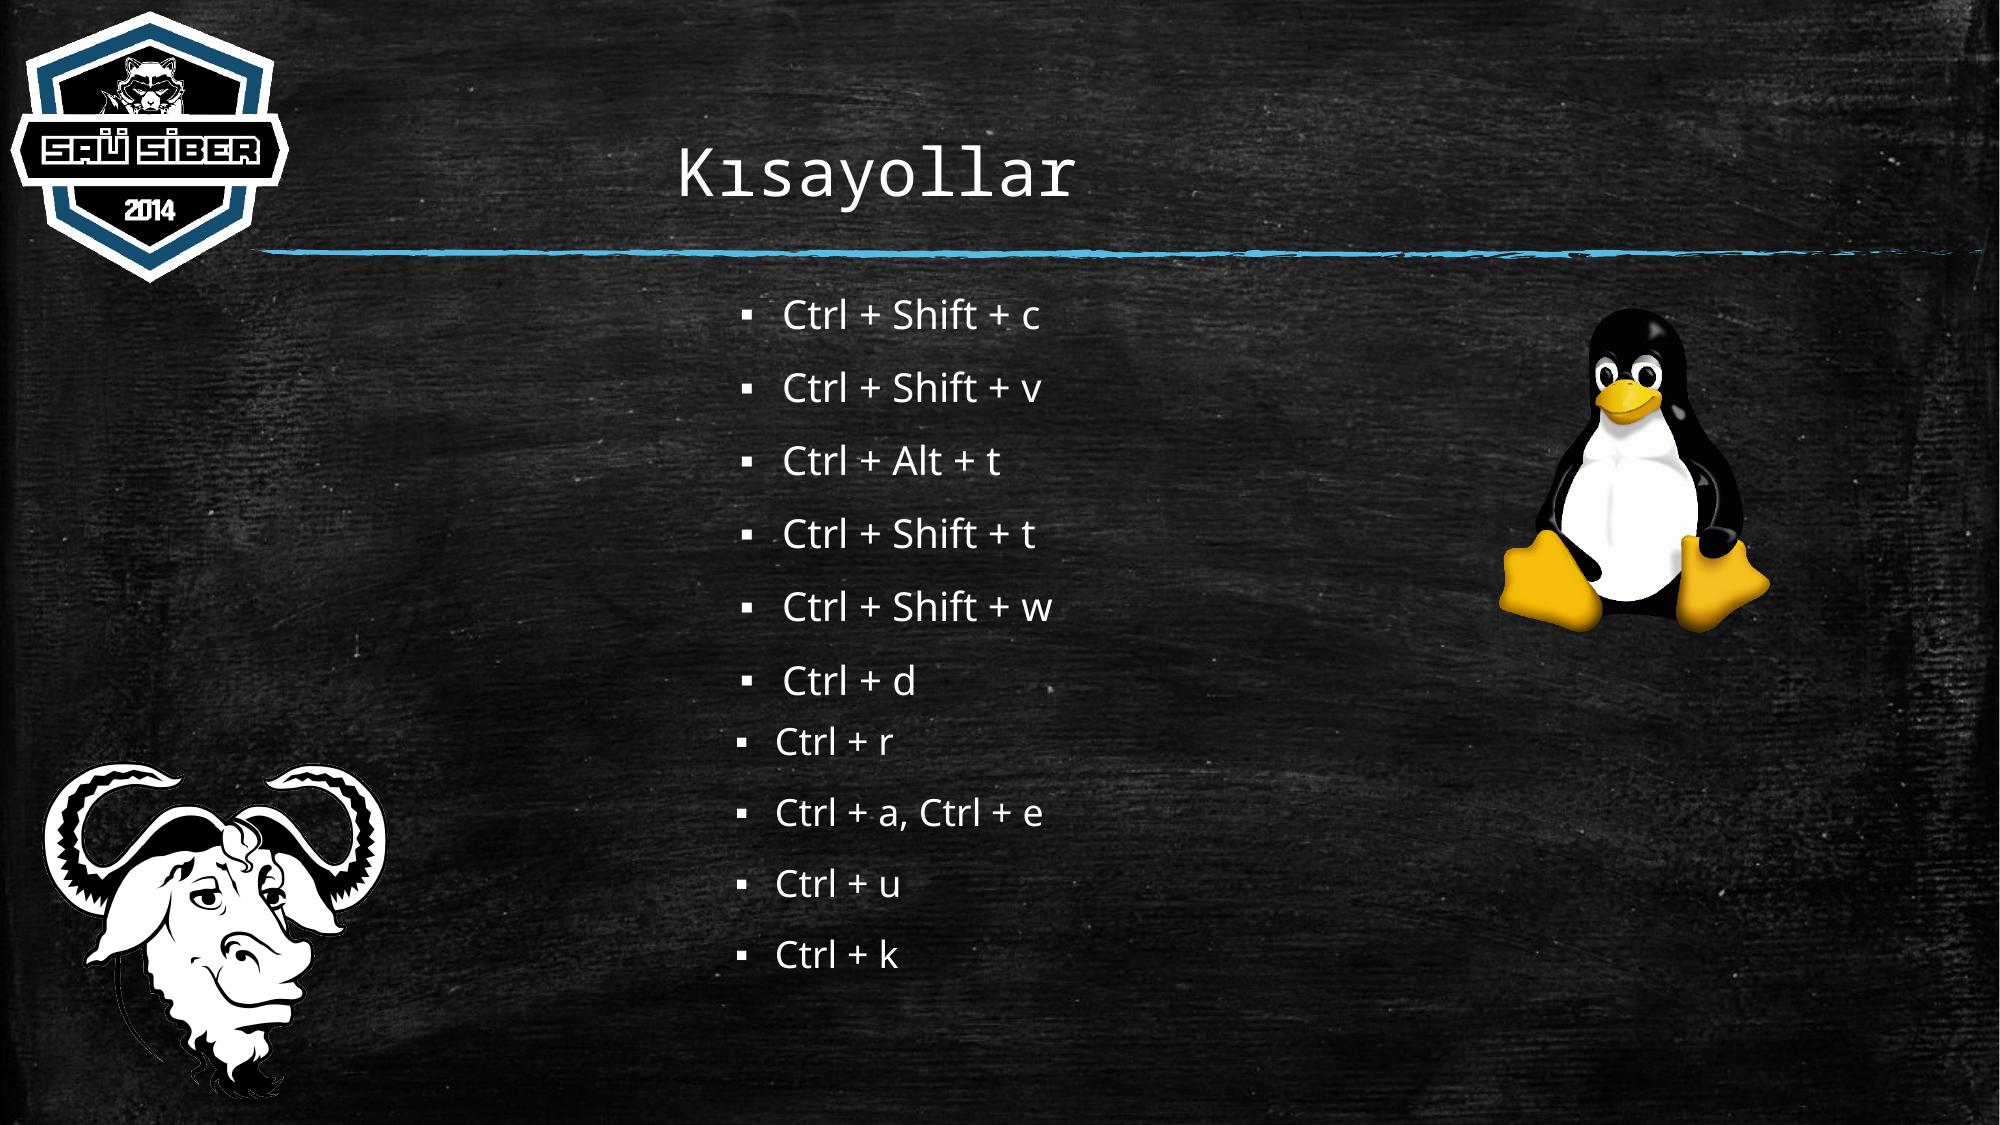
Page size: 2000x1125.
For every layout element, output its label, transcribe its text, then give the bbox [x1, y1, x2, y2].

picture [0, 0, 350, 350]
picture [1479, 287, 1785, 647]
picture [42, 761, 388, 1099]
list Ctrl + Shift + c Ctrl + Shift + v Ctrl + Alt + t Ctrl + Shift + t Ctrl + Shift + w Ctrl + d [724, 287, 2000, 715]
text_box Ctrl + r Ctrl + a, Ctrl + e Ctrl + u Ctrl + k [720, 715, 2000, 987]
title Kısayollar [662, 51, 1938, 219]
